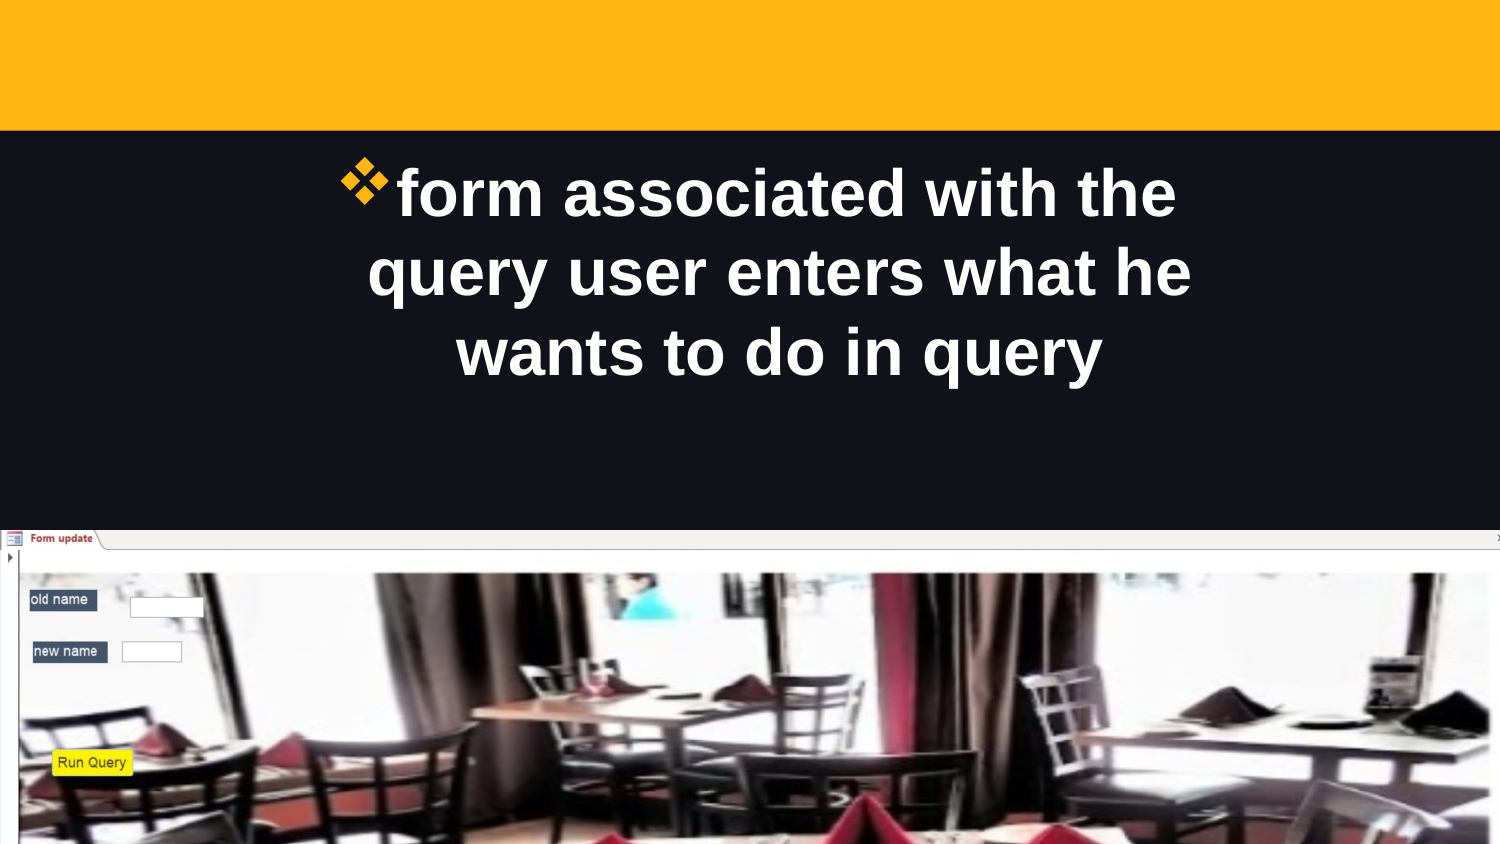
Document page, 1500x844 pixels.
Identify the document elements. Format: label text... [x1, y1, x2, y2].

picture [0, 530, 1500, 844]
text_box [0, 0, 1500, 132]
text_box form associated with the query user enters what he wants to do in query [266, 141, 1248, 397]
